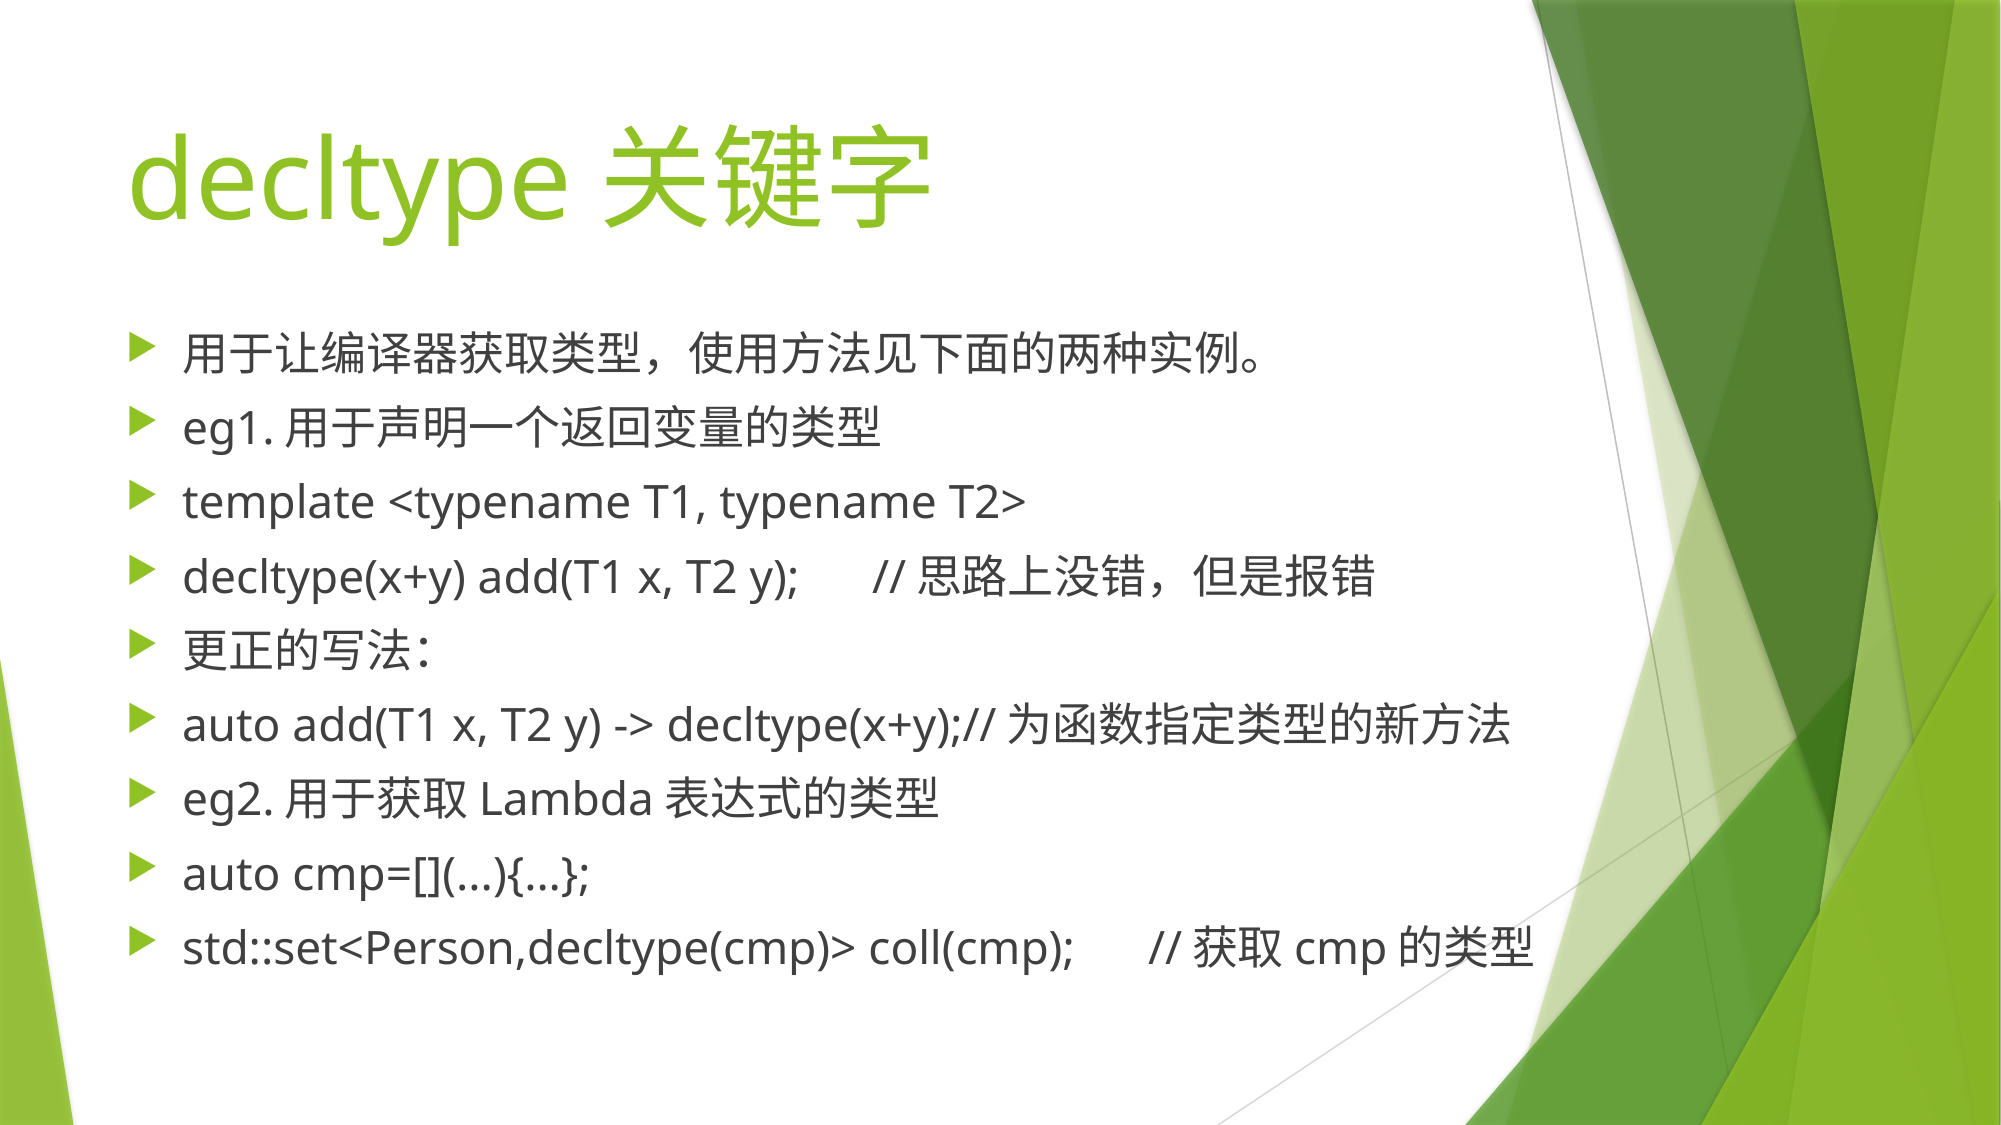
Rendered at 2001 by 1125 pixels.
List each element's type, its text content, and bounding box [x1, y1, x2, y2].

list 用于让编译器获取类型，使用方法见下面的两种实例。 eg1.用于声明一个返回变量的类型 template <typename T1, typename T2> decltype(x+y) add(T1 x, T2 y); //思路上没错，但是报错 更正的写法： auto add(T1 x, T2 y) -> decltype(x+y);//为函数指定类型的新方法 eg2.用于获取Lambda表达式的类型 auto cmp=[](...){...}; std::set<Person,decltype(cmp)> coll(cmp); //获取cmp的类型 [111, 316, 1553, 991]
title decltype关键字 [111, 99, 1522, 316]
